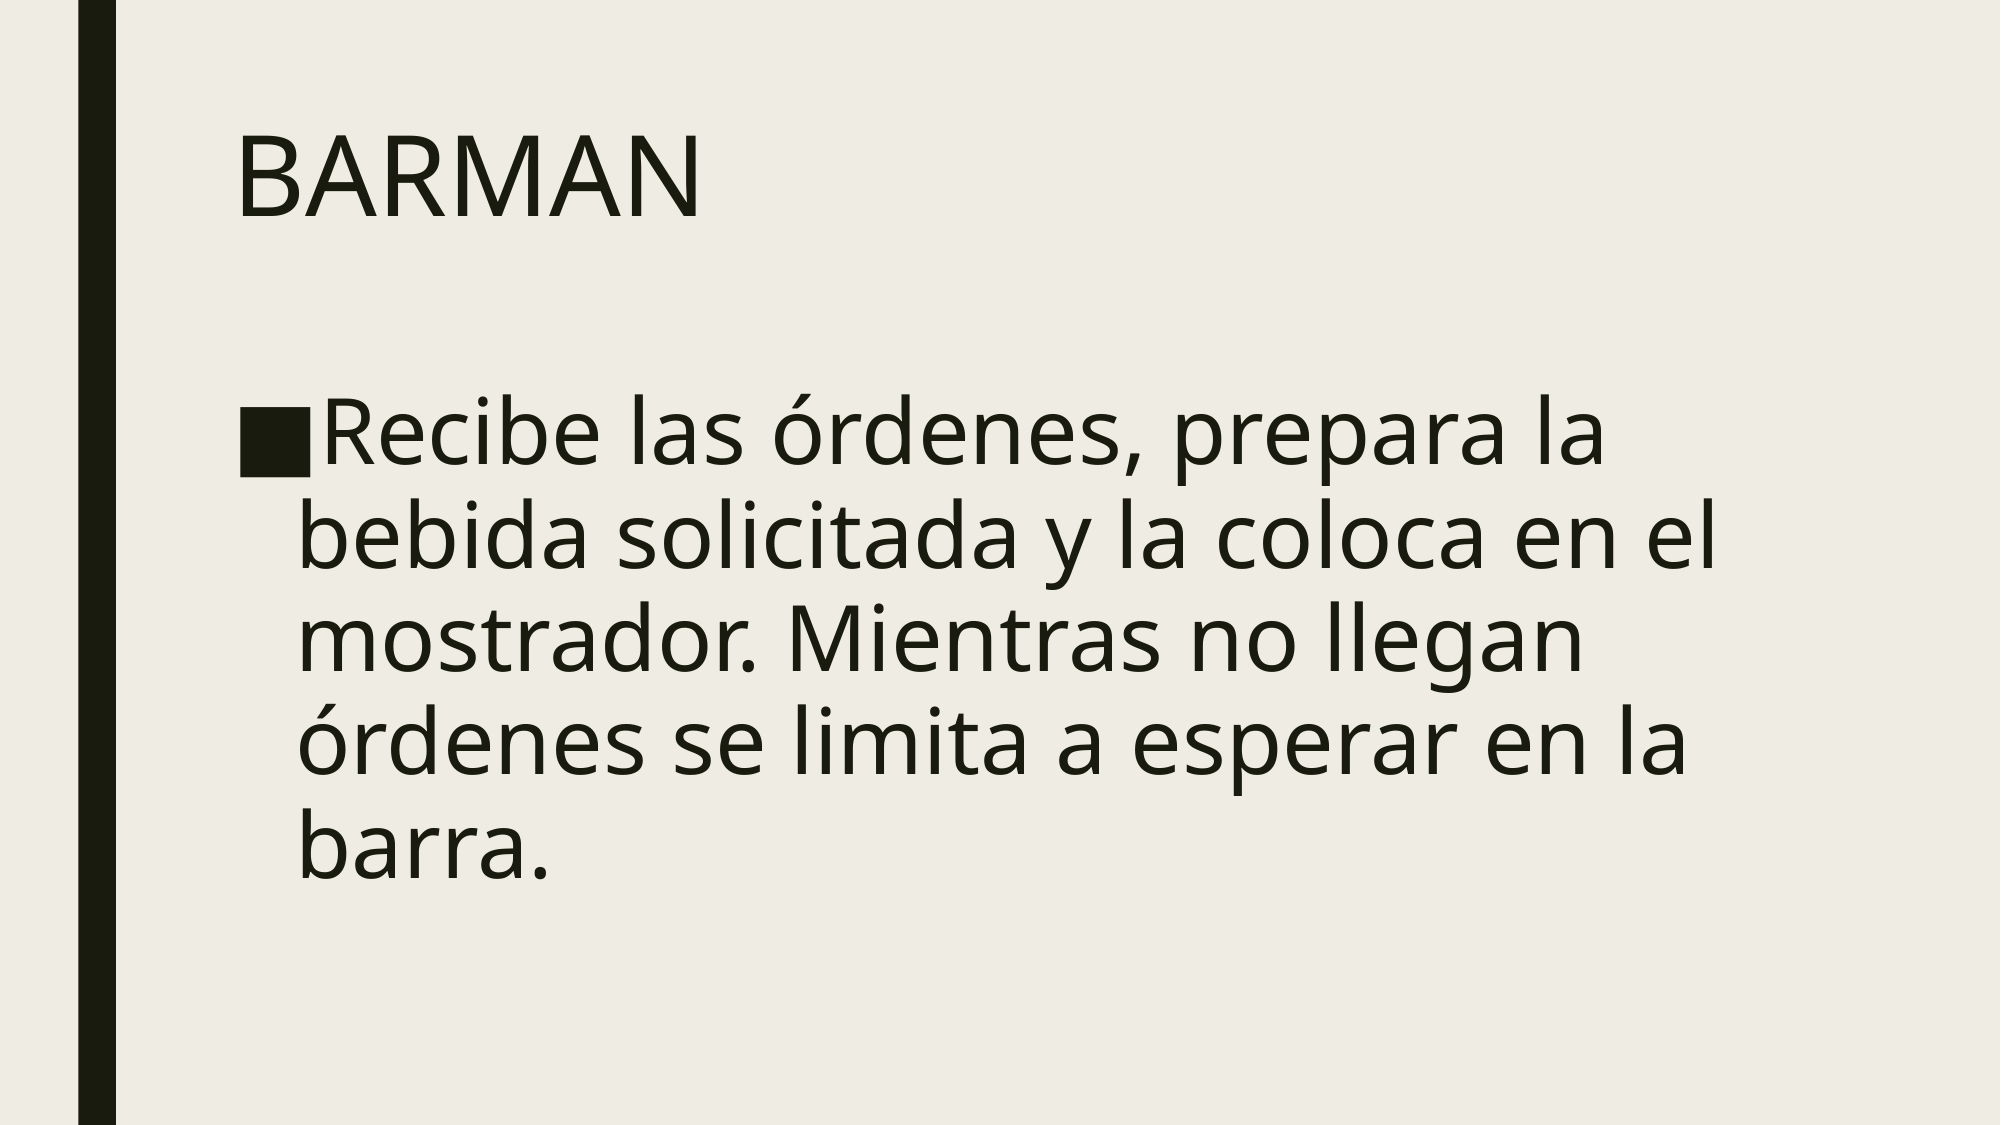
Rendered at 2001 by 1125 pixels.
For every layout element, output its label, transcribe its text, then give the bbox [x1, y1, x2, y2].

title BARMAN [224, 111, 1801, 357]
list Recibe las órdenes, prepara la bebida solicitada y la coloca en el mostrador. Mientras no llegan órdenes se limita a esperar en la barra. [224, 374, 1801, 963]
